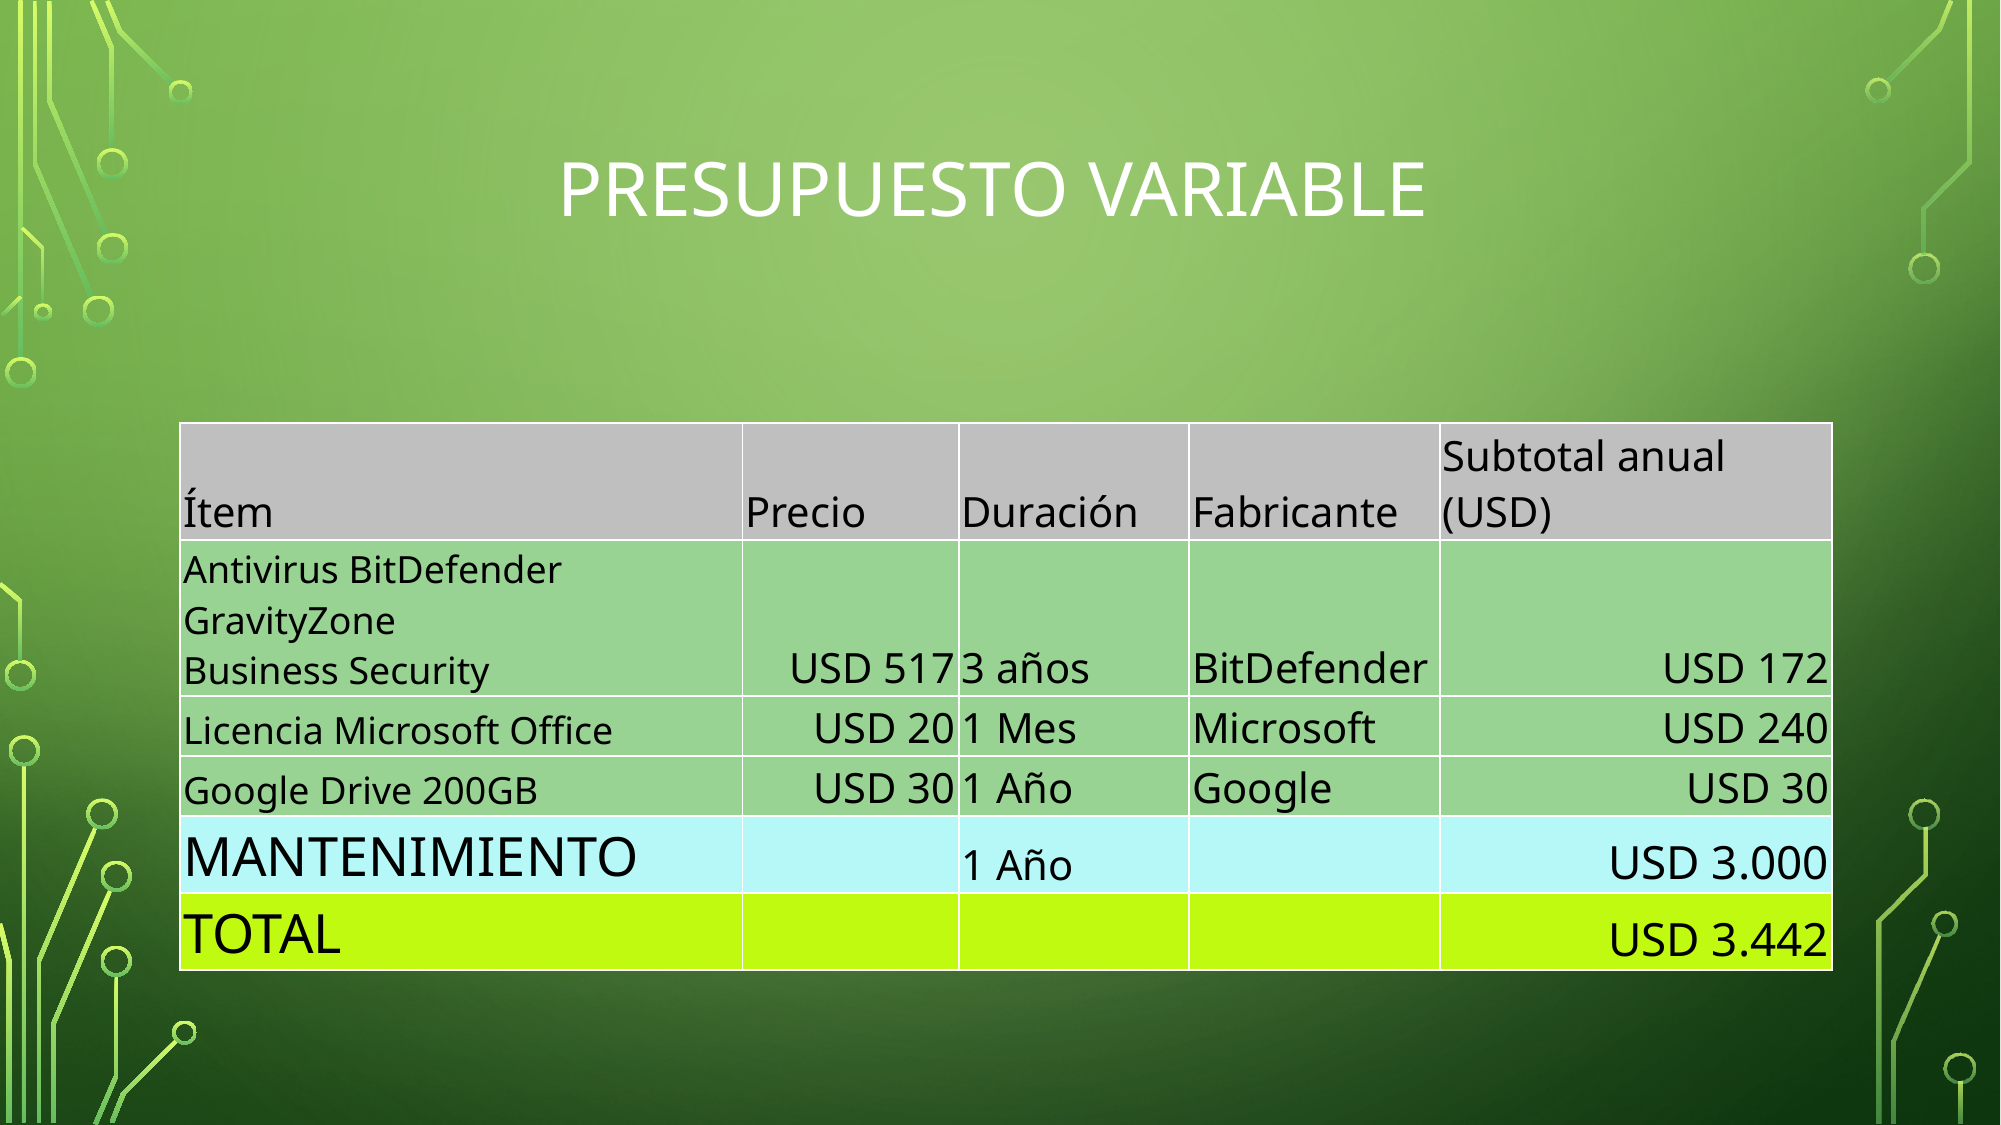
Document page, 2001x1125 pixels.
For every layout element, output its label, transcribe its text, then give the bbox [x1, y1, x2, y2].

table_cell 1 Mes [960, 697, 1188, 755]
table_cell [1190, 817, 1439, 892]
table_cell [743, 894, 958, 969]
table_header Ítem [181, 424, 742, 539]
title PRESUPUESTO VARIABLE [180, 70, 1806, 314]
table_cell USD 20 [743, 697, 958, 755]
table_cell Microsoft [1190, 697, 1439, 755]
table_header Precio [743, 424, 958, 539]
table_cell BitDefender [1190, 541, 1439, 695]
table_cell [743, 817, 958, 892]
table_header Subtotal anual (USD) [1441, 424, 1831, 539]
table_cell USD 240 [1441, 697, 1831, 755]
table_header Fabricante [1190, 424, 1439, 539]
table_cell USD 172 [1441, 541, 1831, 695]
table_header Duración [960, 424, 1188, 539]
table_cell 1 Año [960, 757, 1188, 815]
table_cell Antivirus BitDefender GravityZone Business Security [181, 541, 742, 695]
table_cell Licencia Microsoft Office [181, 697, 742, 755]
table_cell TOTAL [181, 894, 742, 969]
table_cell [960, 894, 1188, 969]
table_cell 3 años [960, 541, 1188, 695]
table_cell Google [1190, 757, 1439, 815]
table_cell USD 3.442 [1441, 894, 1831, 969]
table_cell USD 30 [1441, 757, 1831, 815]
table_cell MANTENIMIENTO [181, 817, 742, 892]
table_cell Google Drive 200GB [181, 757, 742, 815]
table_cell USD 517 [743, 541, 958, 695]
table_cell USD 30 [743, 757, 958, 815]
table_cell [1190, 894, 1439, 969]
table_cell 1 Año [960, 817, 1188, 892]
table_cell USD 3.000 [1441, 817, 1831, 892]
